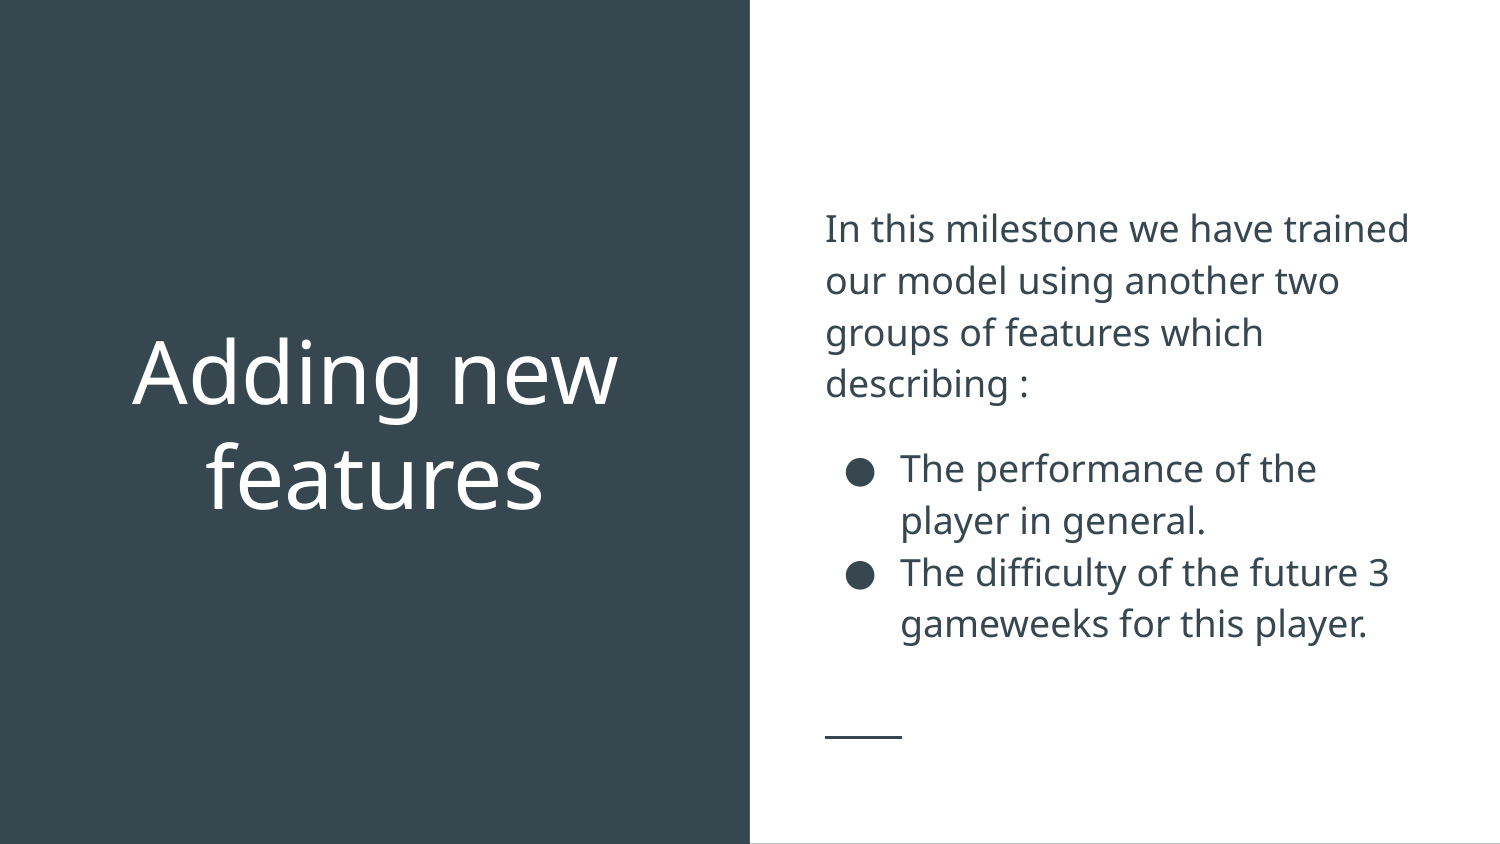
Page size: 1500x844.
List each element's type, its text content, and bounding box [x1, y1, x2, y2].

title Adding new features [43, 284, 708, 560]
list In this milestone we have trained our model using another two groups of features which describing : The performance of the player in general. The difficulty of the future 3 gameweeks for this player. [810, 118, 1440, 725]
